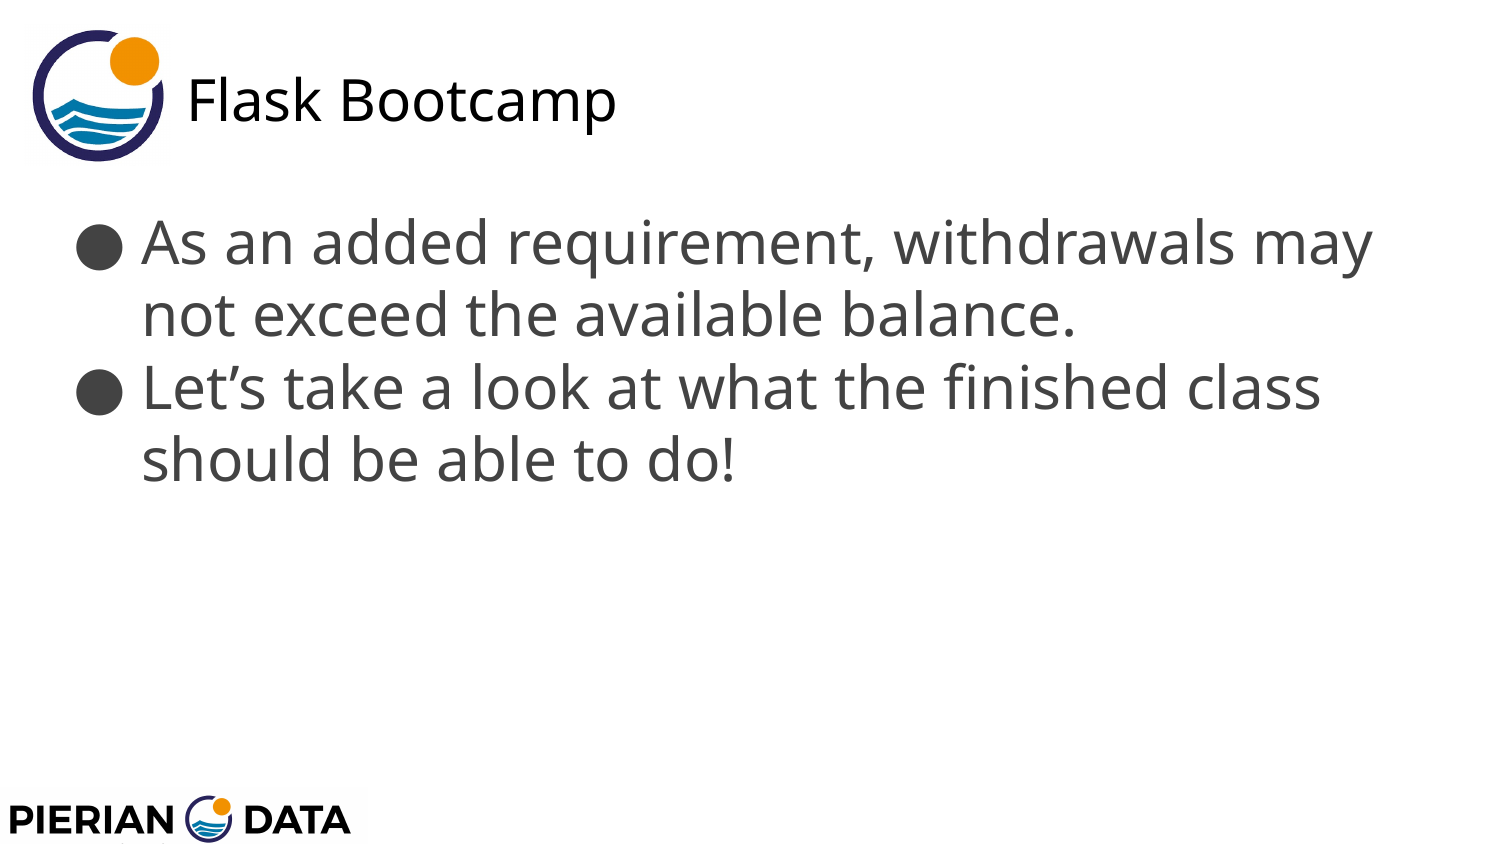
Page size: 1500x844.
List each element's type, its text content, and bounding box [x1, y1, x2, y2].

title Flask Bootcamp [176, 48, 1449, 143]
picture [0, 787, 368, 844]
picture [24, 24, 172, 167]
list As an added requirement, withdrawals may not exceed the available balance. Let’s take a look at what the finished class should be able to do! [51, 189, 1476, 750]
